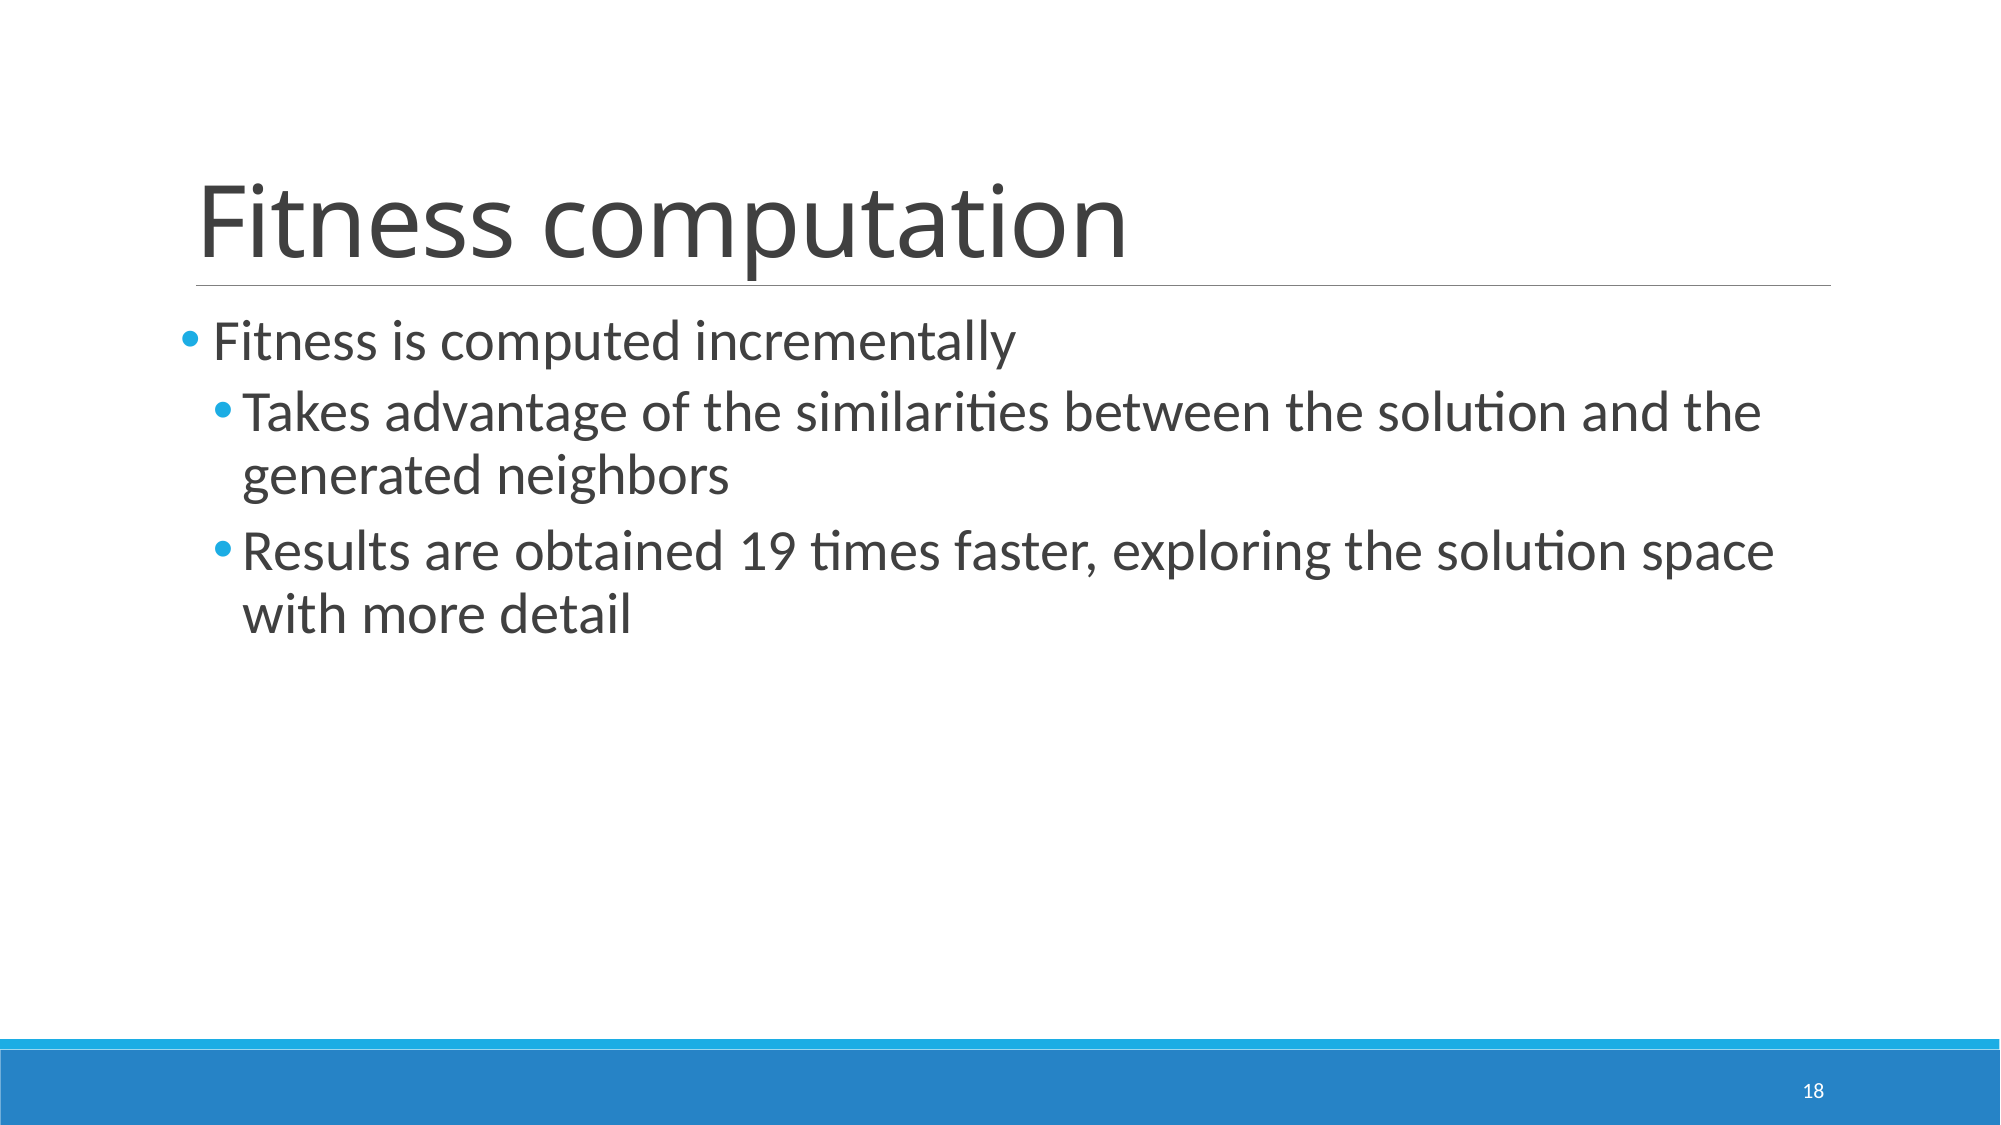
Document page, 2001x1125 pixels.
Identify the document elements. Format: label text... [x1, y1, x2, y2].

title Fitness computation [180, 47, 1830, 285]
slide_number 18 [1624, 1059, 1840, 1120]
list Fitness is computed incrementally Takes advantage of the similarities between the solution and the generated neighbors Results are obtained 19 times faster, exploring the solution space with more detail [180, 302, 1830, 963]
